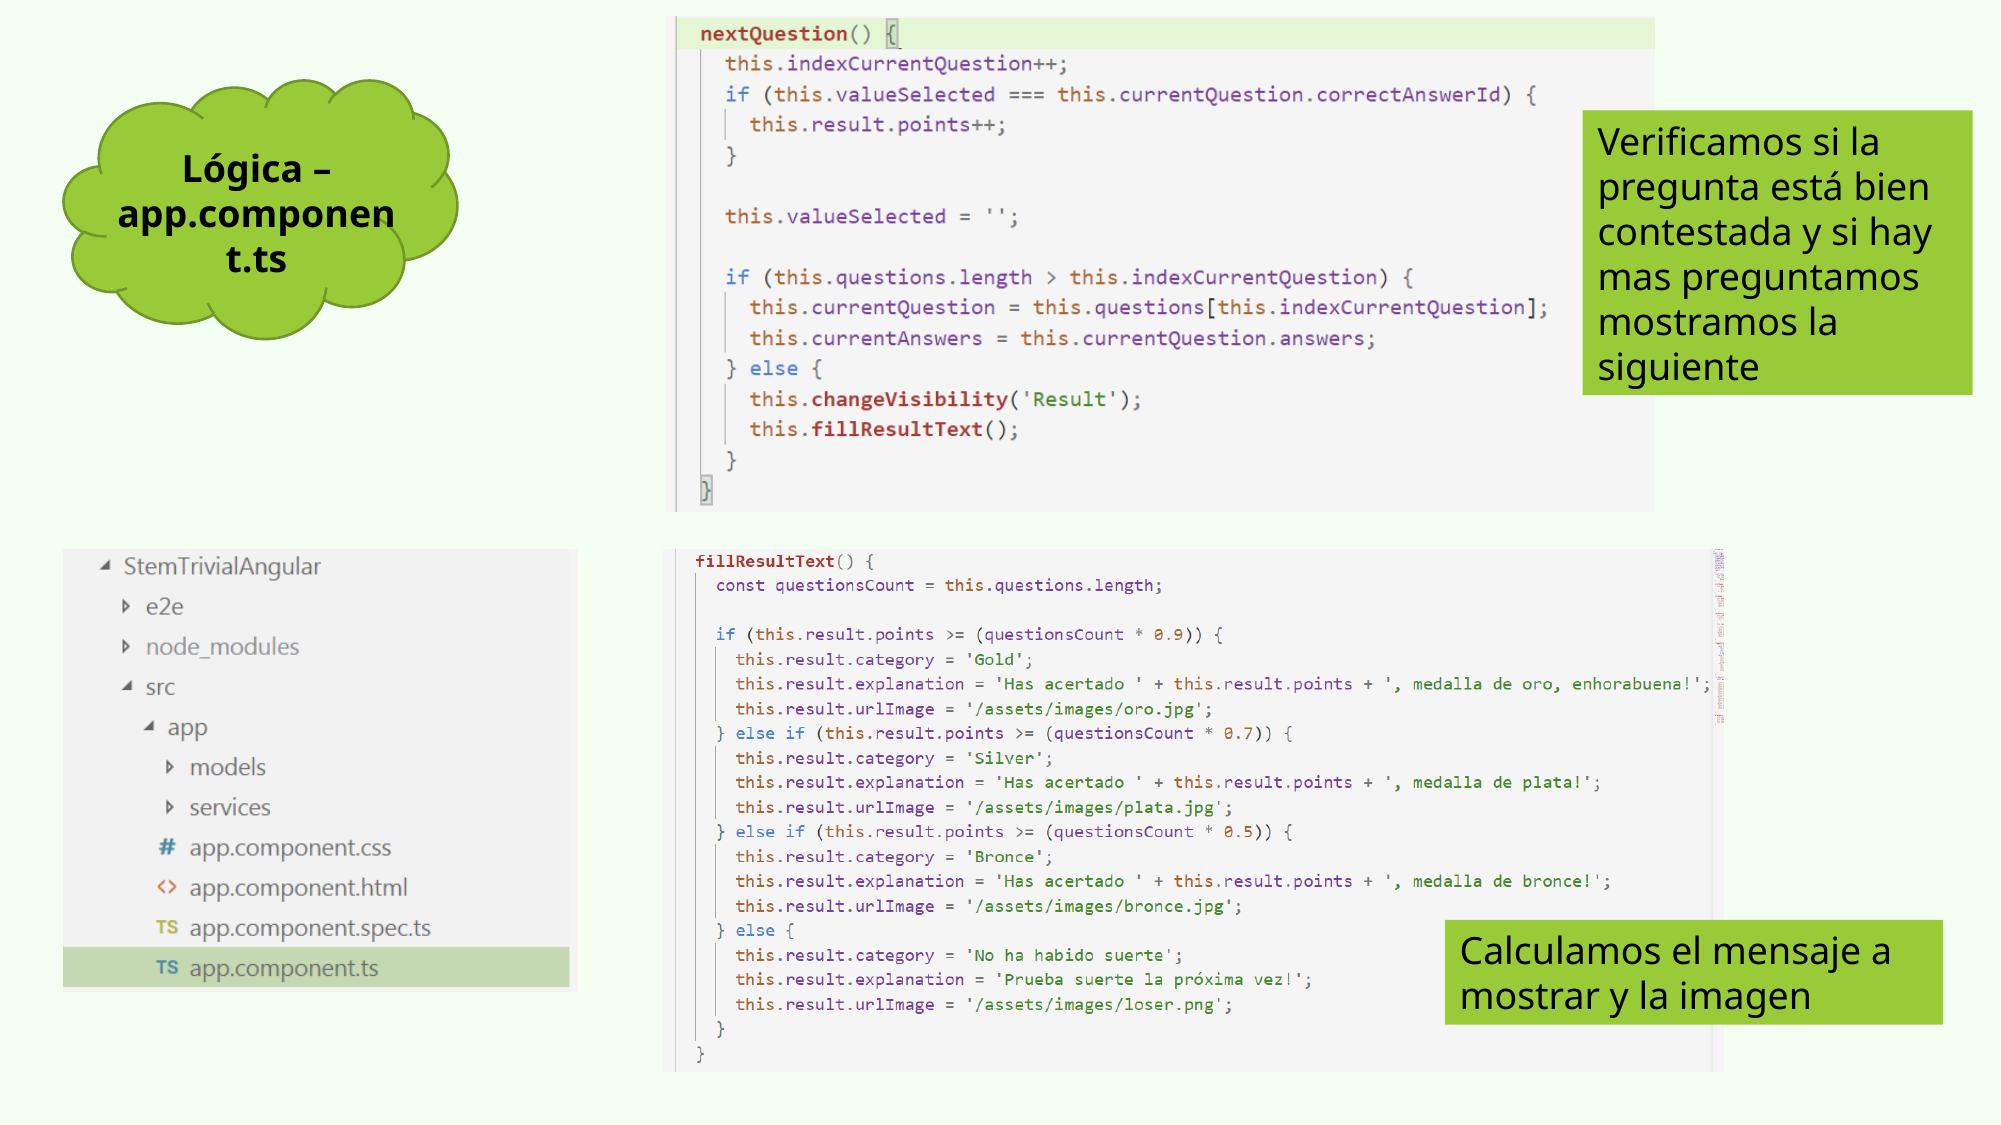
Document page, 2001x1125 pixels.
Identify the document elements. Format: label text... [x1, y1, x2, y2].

picture [665, 16, 1655, 512]
text_box Verificamos si la pregunta está bien contestada y si hay mas preguntamos mostramos la siguiente [1661, 110, 1973, 396]
text_box Calculamos el mensaje a mostrar y la imagen [1730, 919, 1943, 1025]
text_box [63, 79, 458, 339]
picture [63, 549, 578, 992]
picture [662, 549, 1724, 1072]
